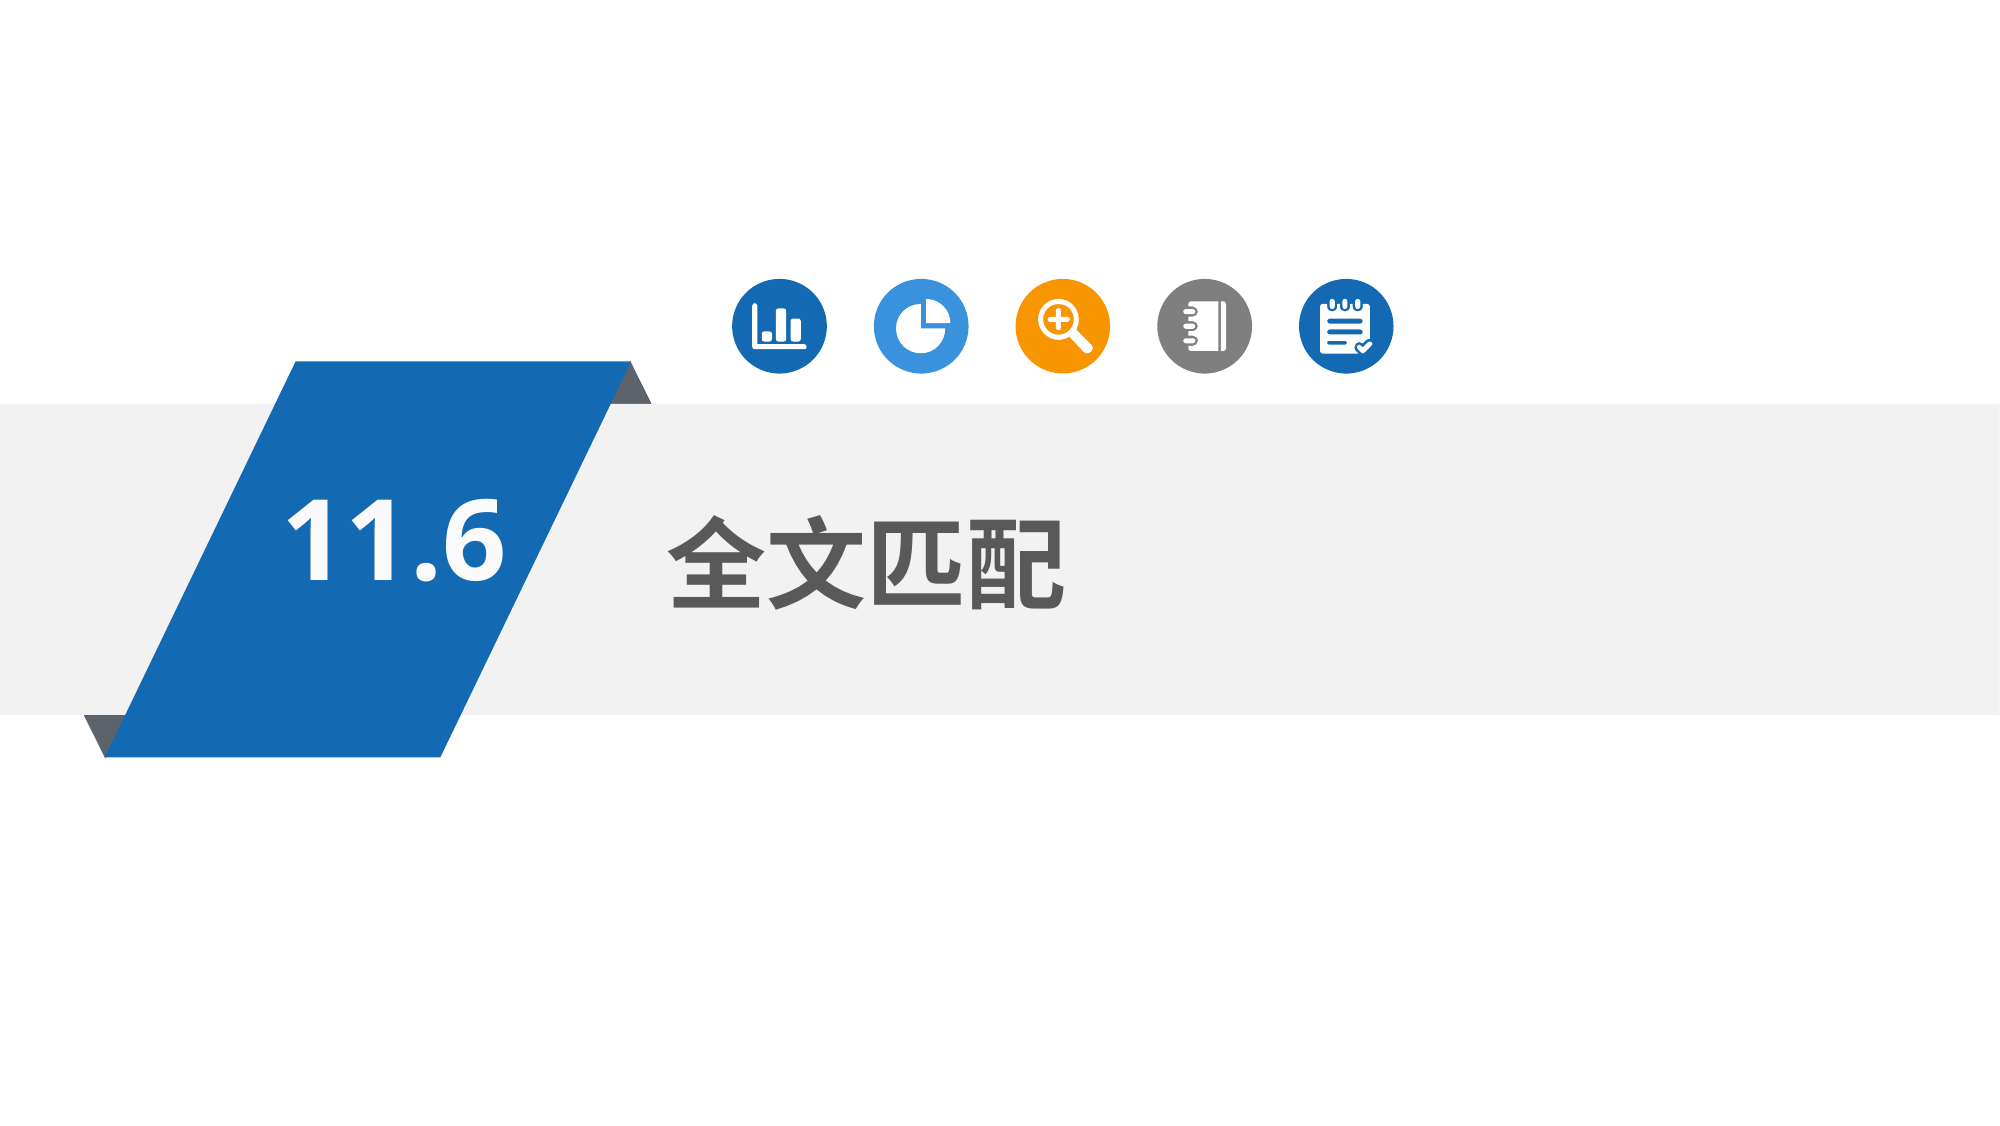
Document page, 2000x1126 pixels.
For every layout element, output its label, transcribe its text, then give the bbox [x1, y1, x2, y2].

text_box 11.6 [266, 460, 552, 611]
text_box 全文匹配 [651, 494, 1982, 630]
